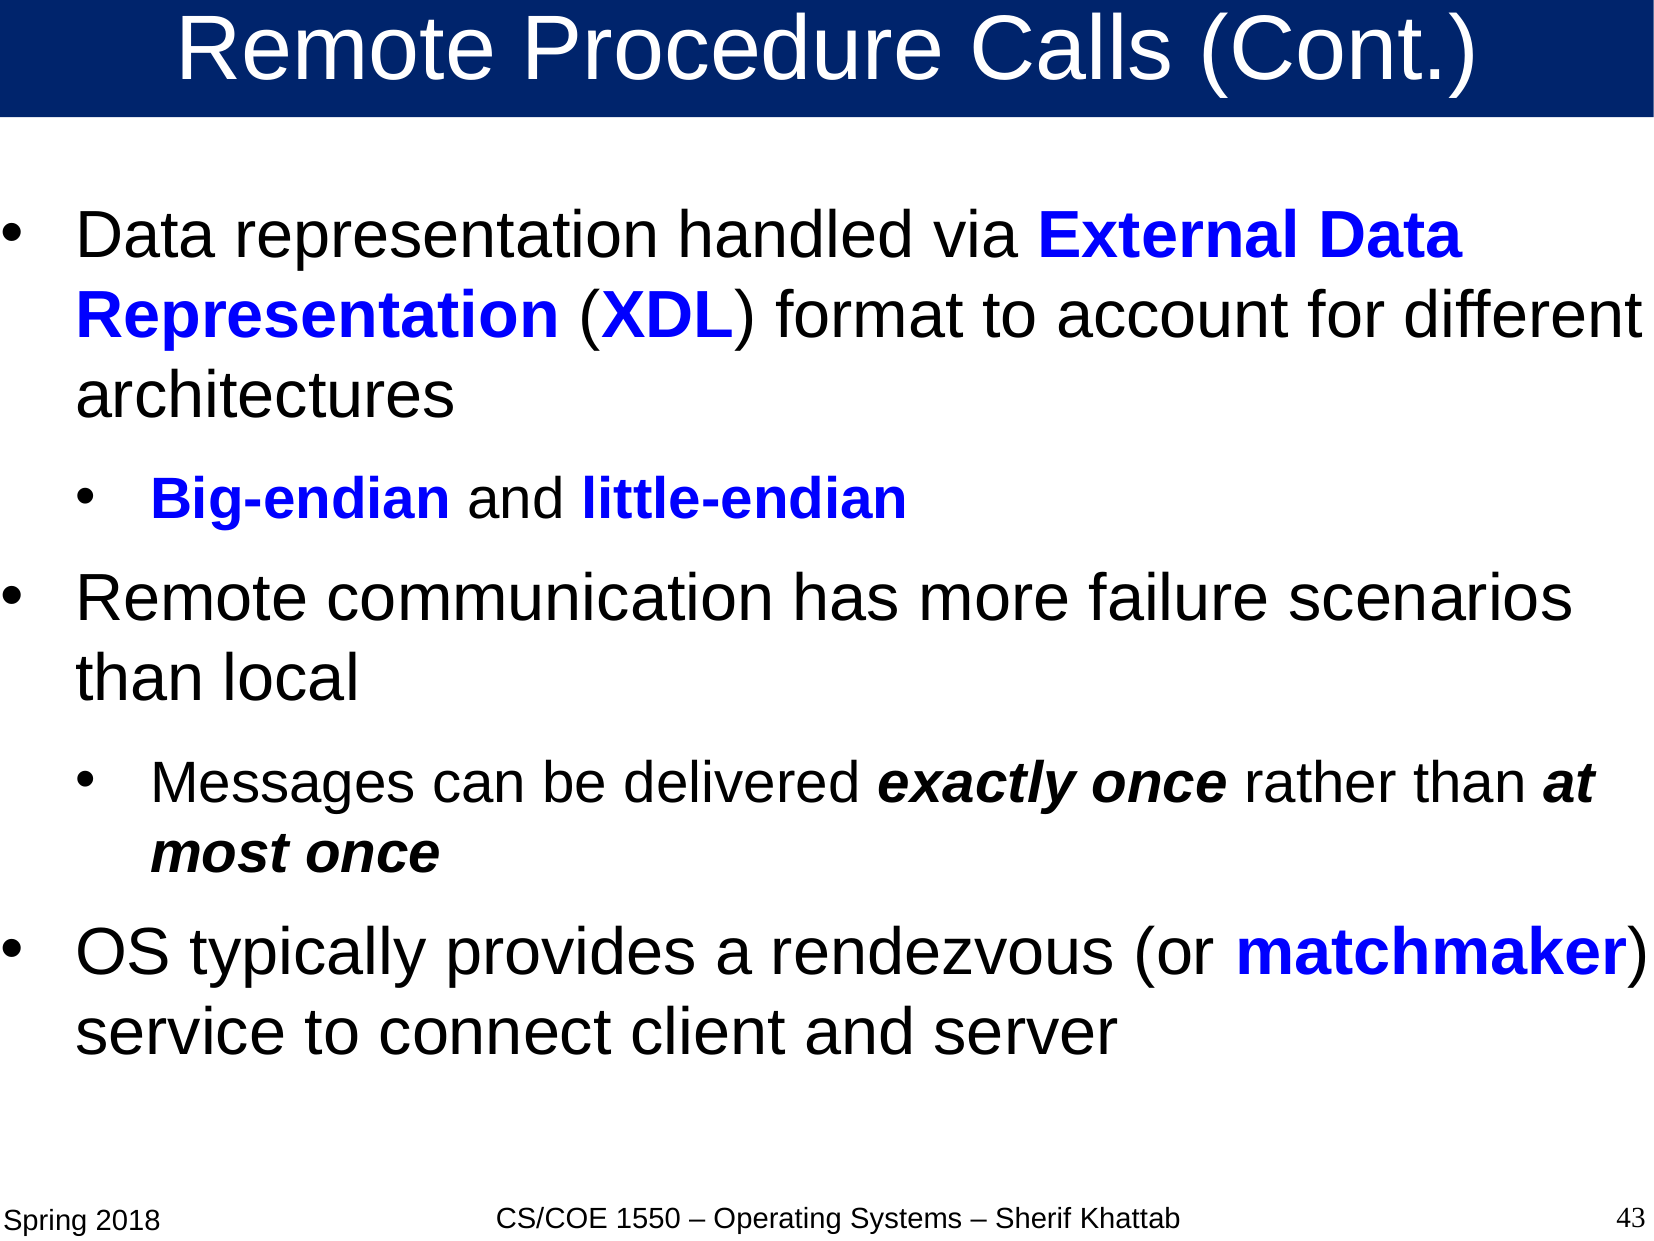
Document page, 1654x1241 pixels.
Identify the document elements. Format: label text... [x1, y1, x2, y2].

list Data representation handled via External Data Representation (XDL) format to account for different architectures Big-endian and little-endian Remote communication has more failure scenarios than local Messages can be delivered exactly once rather than at most once OS typically provides a rendezvous (or matchmaker) service to connect client and server [0, 117, 1654, 1195]
title Remote Procedure Calls (Cont.) [0, 0, 1654, 117]
slide_number Spring 2018 [2, 1206, 384, 1241]
footer CS/COE 1550 – Operating Systems – Sherif Khattab [460, 1201, 1217, 1241]
slide_number 43 [1265, 1200, 1647, 1241]
